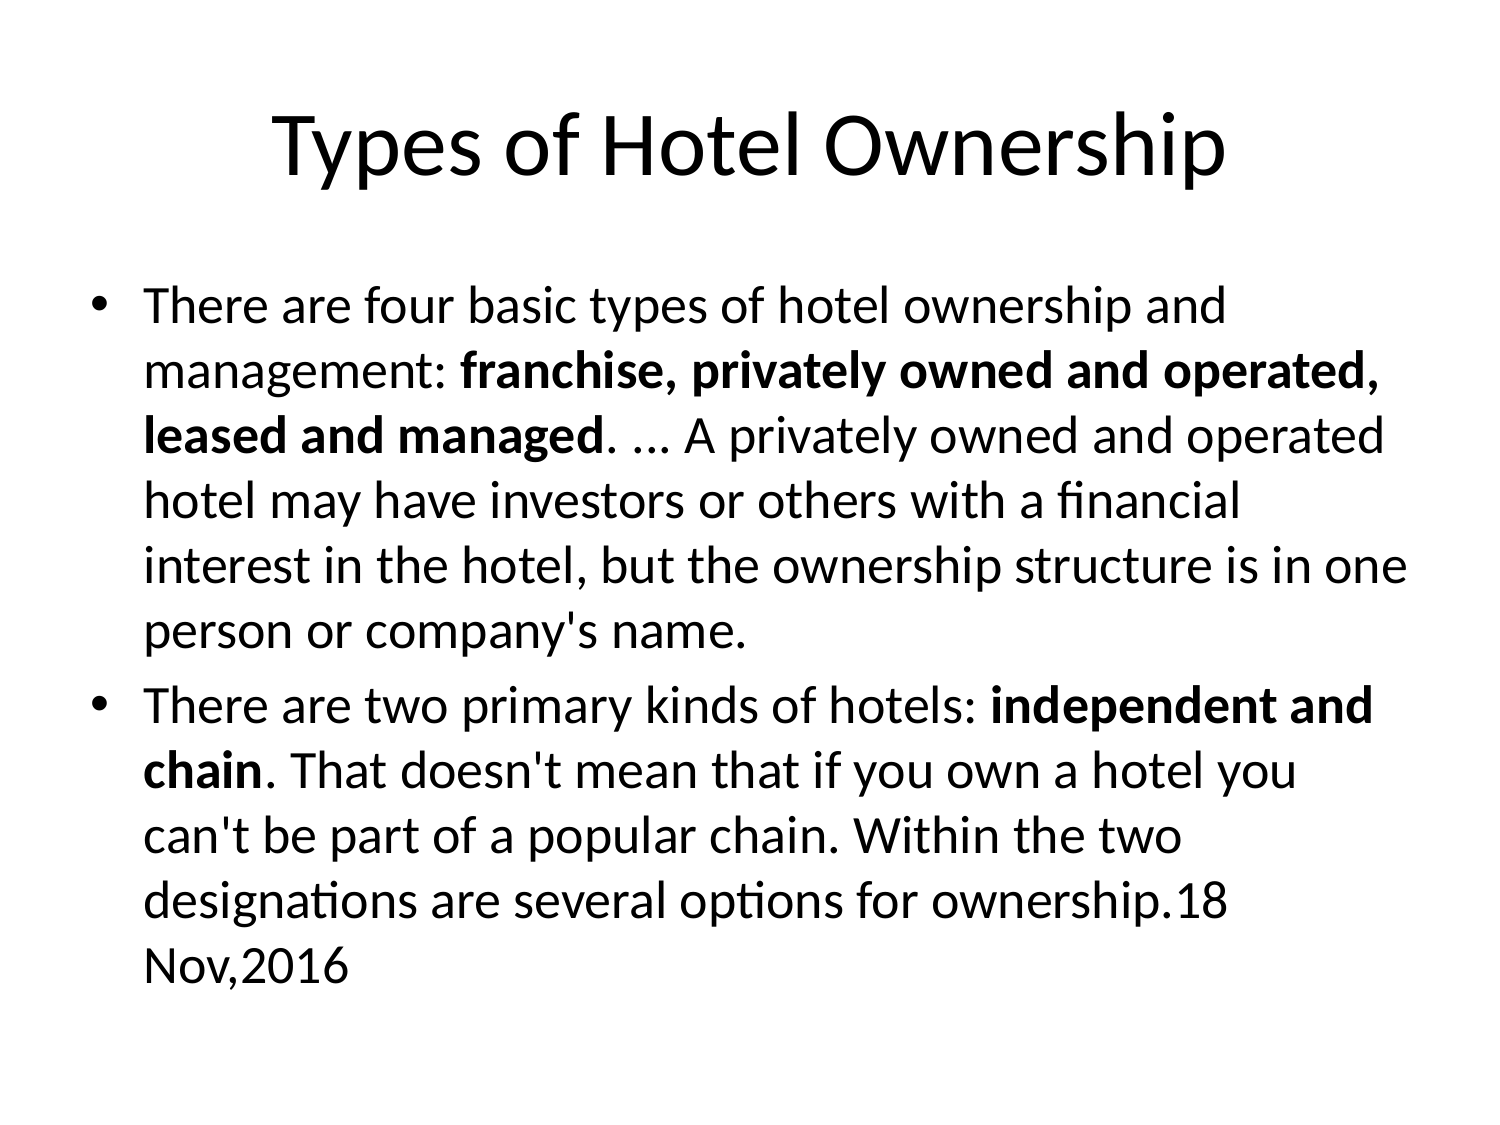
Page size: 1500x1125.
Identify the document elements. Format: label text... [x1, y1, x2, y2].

list There are four basic types of hotel ownership and management: franchise, privately owned and operated, leased and managed. ... A privately owned and operated hotel may have investors or others with a financial interest in the hotel, but the ownership structure is in one person or company's name. There are two primary kinds of hotels: independent and chain. That doesn't mean that if you own a hotel you can't be part of a popular chain. Within the two designations are several options for ownership.18 Nov,2016 [75, 262, 1425, 1005]
title Types of Hotel Ownership [75, 45, 1425, 233]
